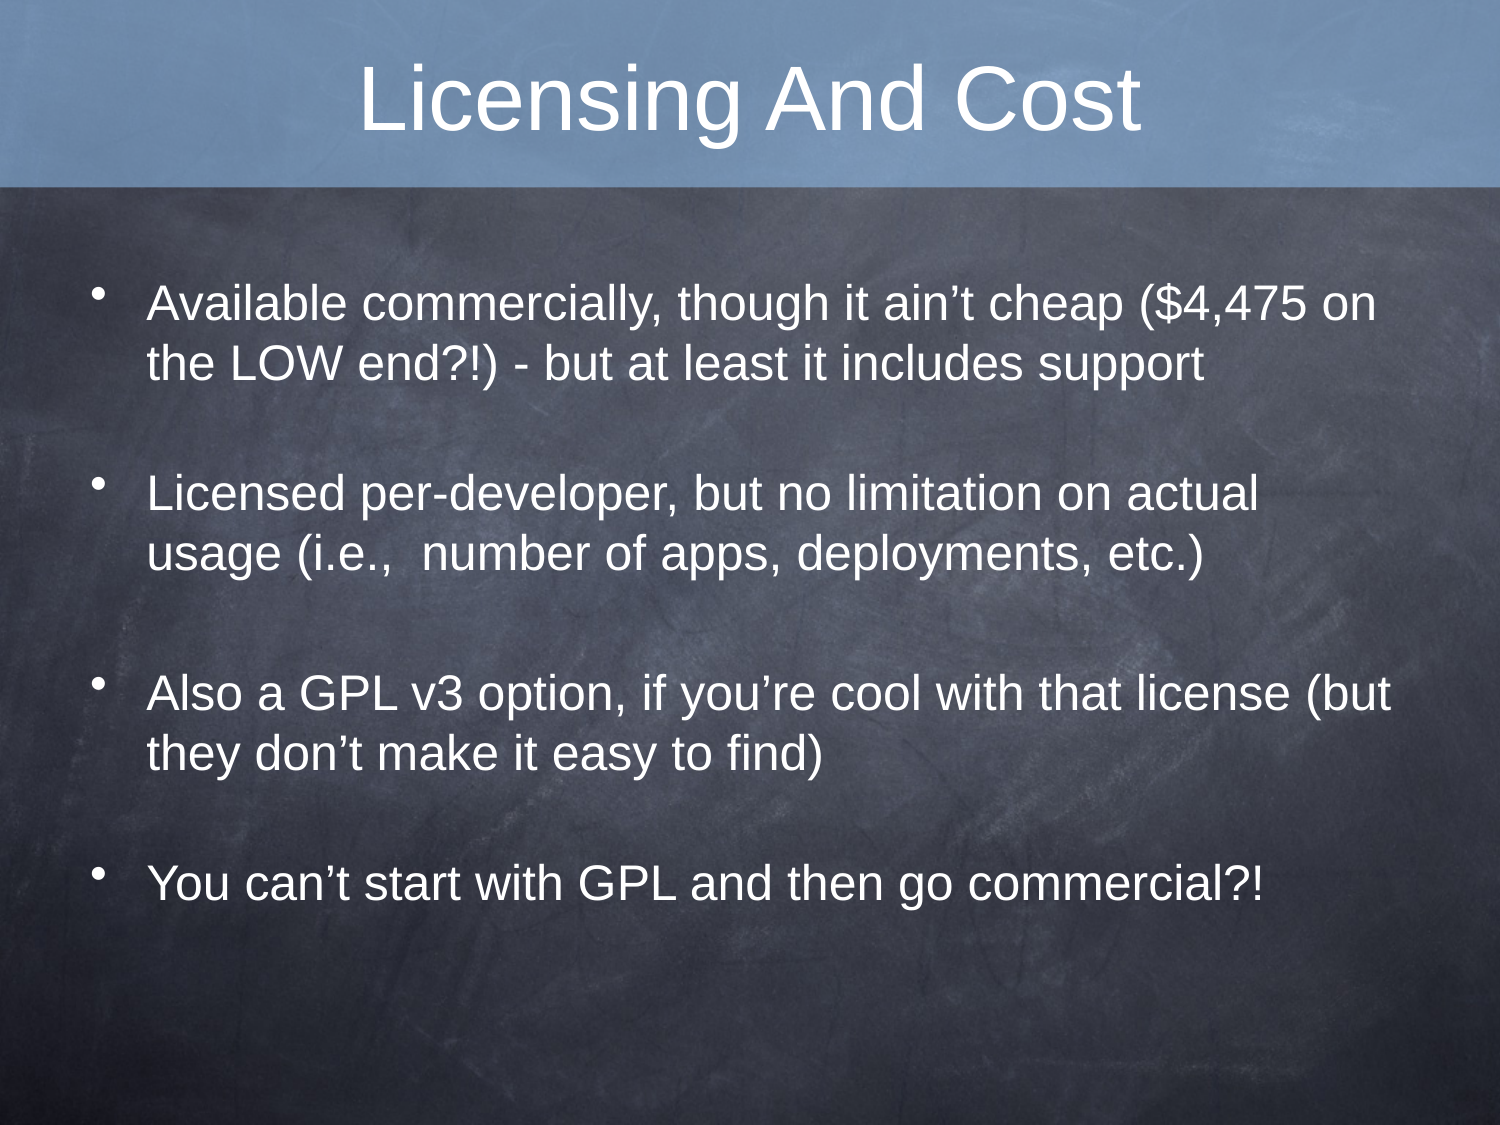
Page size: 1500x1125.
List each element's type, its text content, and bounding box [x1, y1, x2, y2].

picture [0, 188, 1500, 1125]
title Licensing And Cost [0, 0, 1500, 188]
list Available commercially, though it ain’t cheap ($4,475 on the LOW end?!) - but at least it includes support Licensed per-developer, but no limitation on actual usage (i.e., number of apps, deployments, etc.) Also a GPL v3 option, if you’re cool with that license (but they don’t make it easy to find) You can’t start with GPL and then go commercial?! [75, 262, 1425, 1005]
